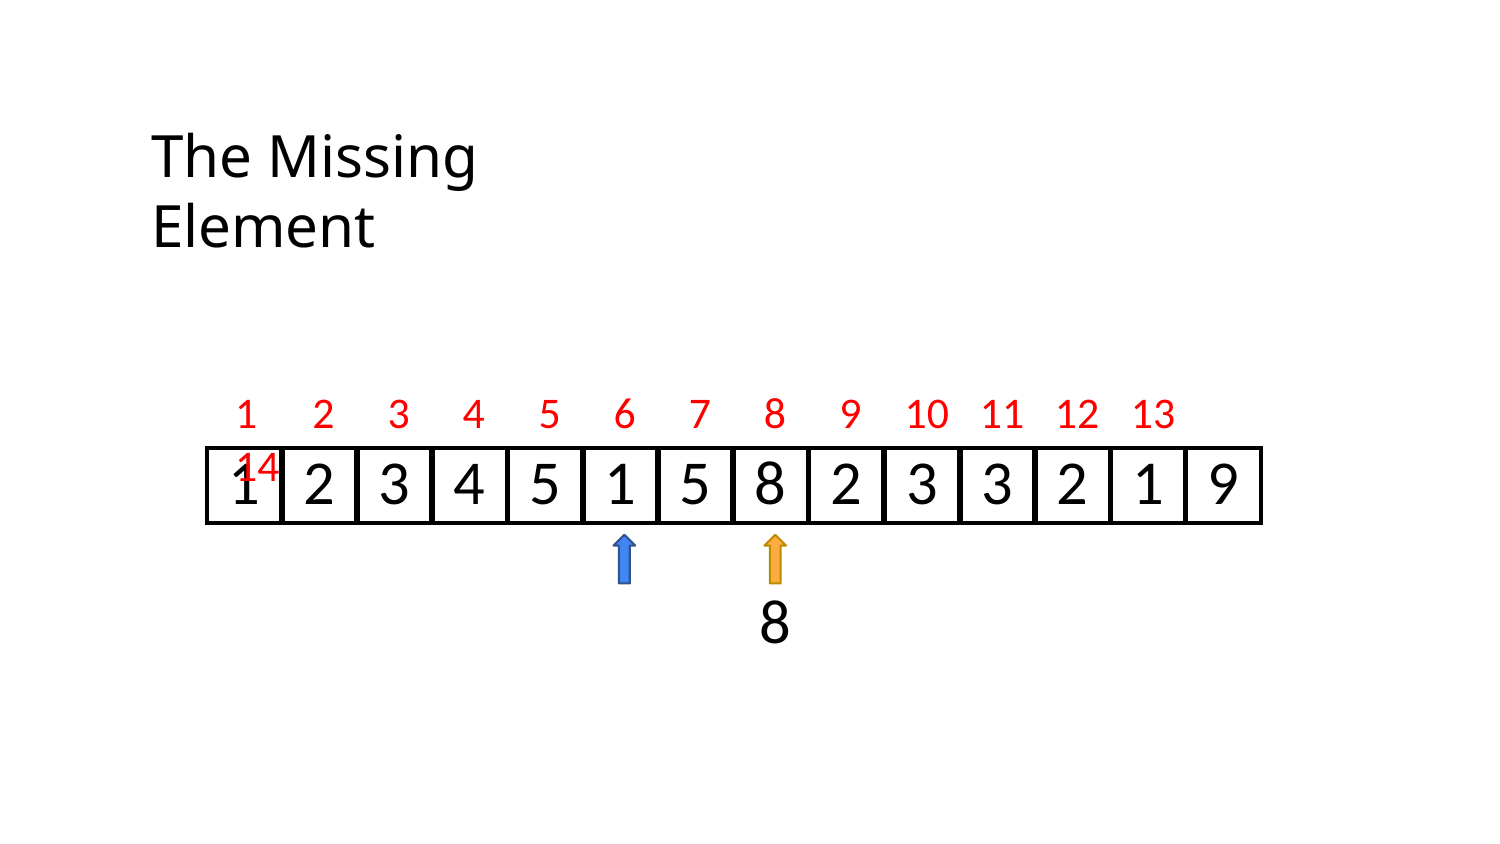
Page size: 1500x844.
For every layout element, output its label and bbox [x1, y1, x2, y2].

table_header [435, 490, 505, 521]
table_header [1188, 450, 1259, 521]
table_header [285, 490, 354, 521]
table_header [360, 490, 429, 521]
table_header [736, 490, 806, 521]
table_header [811, 490, 881, 521]
text_box [612, 533, 637, 585]
table_header [963, 490, 1032, 521]
table_header [1038, 490, 1108, 521]
table_header [510, 490, 580, 521]
table_header [1113, 490, 1183, 521]
table_header [586, 490, 655, 521]
table_header [887, 490, 957, 521]
table_header [661, 490, 730, 521]
text_box [757, 533, 794, 656]
table_header [209, 450, 279, 521]
title [149, 116, 698, 260]
text_box [233, 382, 1251, 490]
